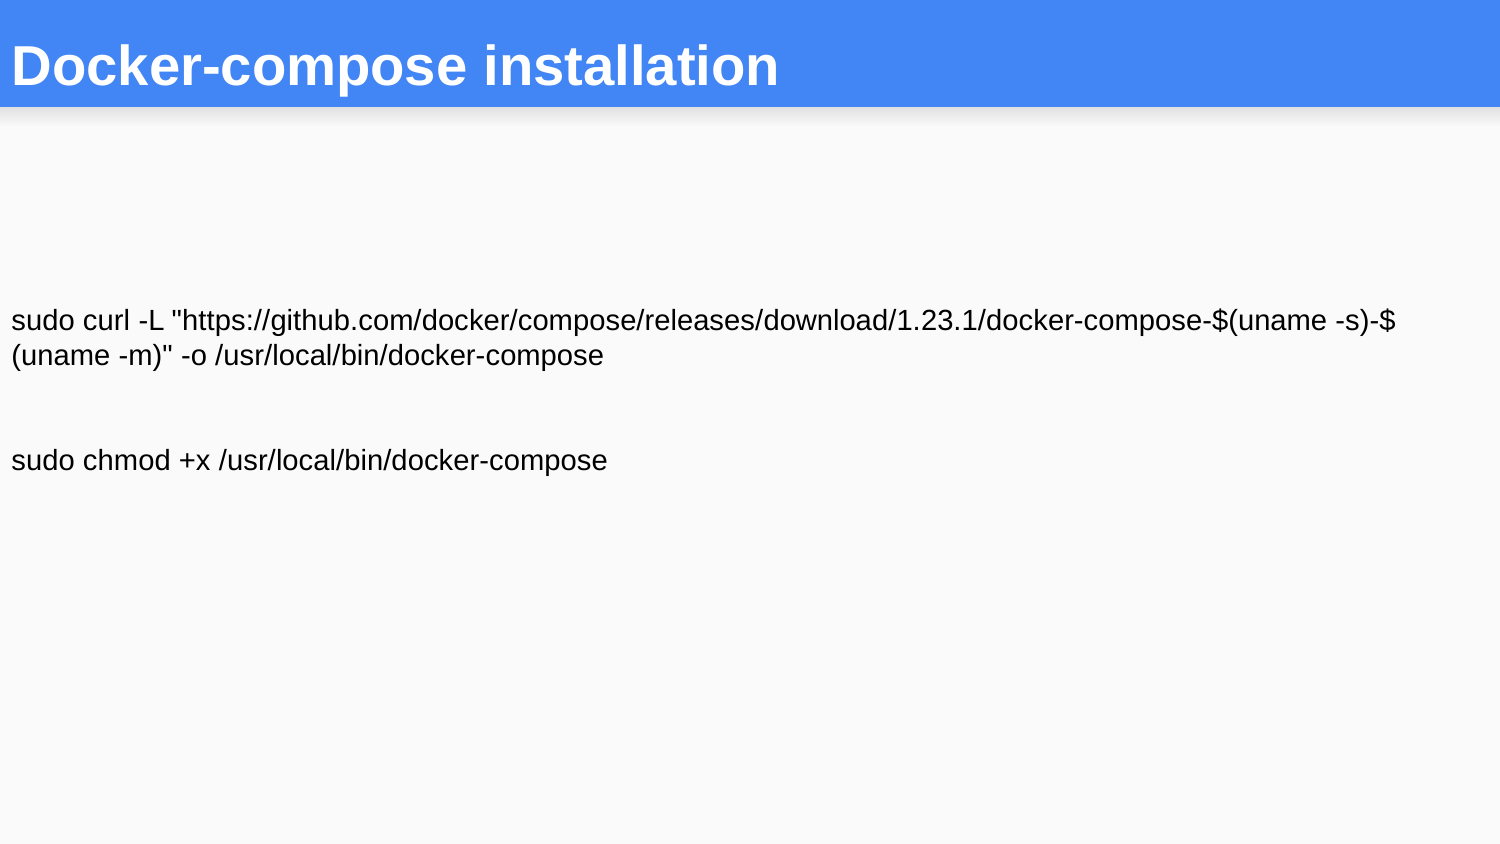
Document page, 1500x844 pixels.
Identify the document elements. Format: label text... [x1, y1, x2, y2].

title Docker-compose installation [0, 2, 1497, 102]
text_box sudo curl -L "https://github.com/docker/compose/releases/download/1.23.1/docker-compose-$(uname -s)-$(uname -m)" -o /usr/local/bin/docker-compose sudo chmod +x /usr/local/bin/docker-compose [0, 153, 1494, 588]
